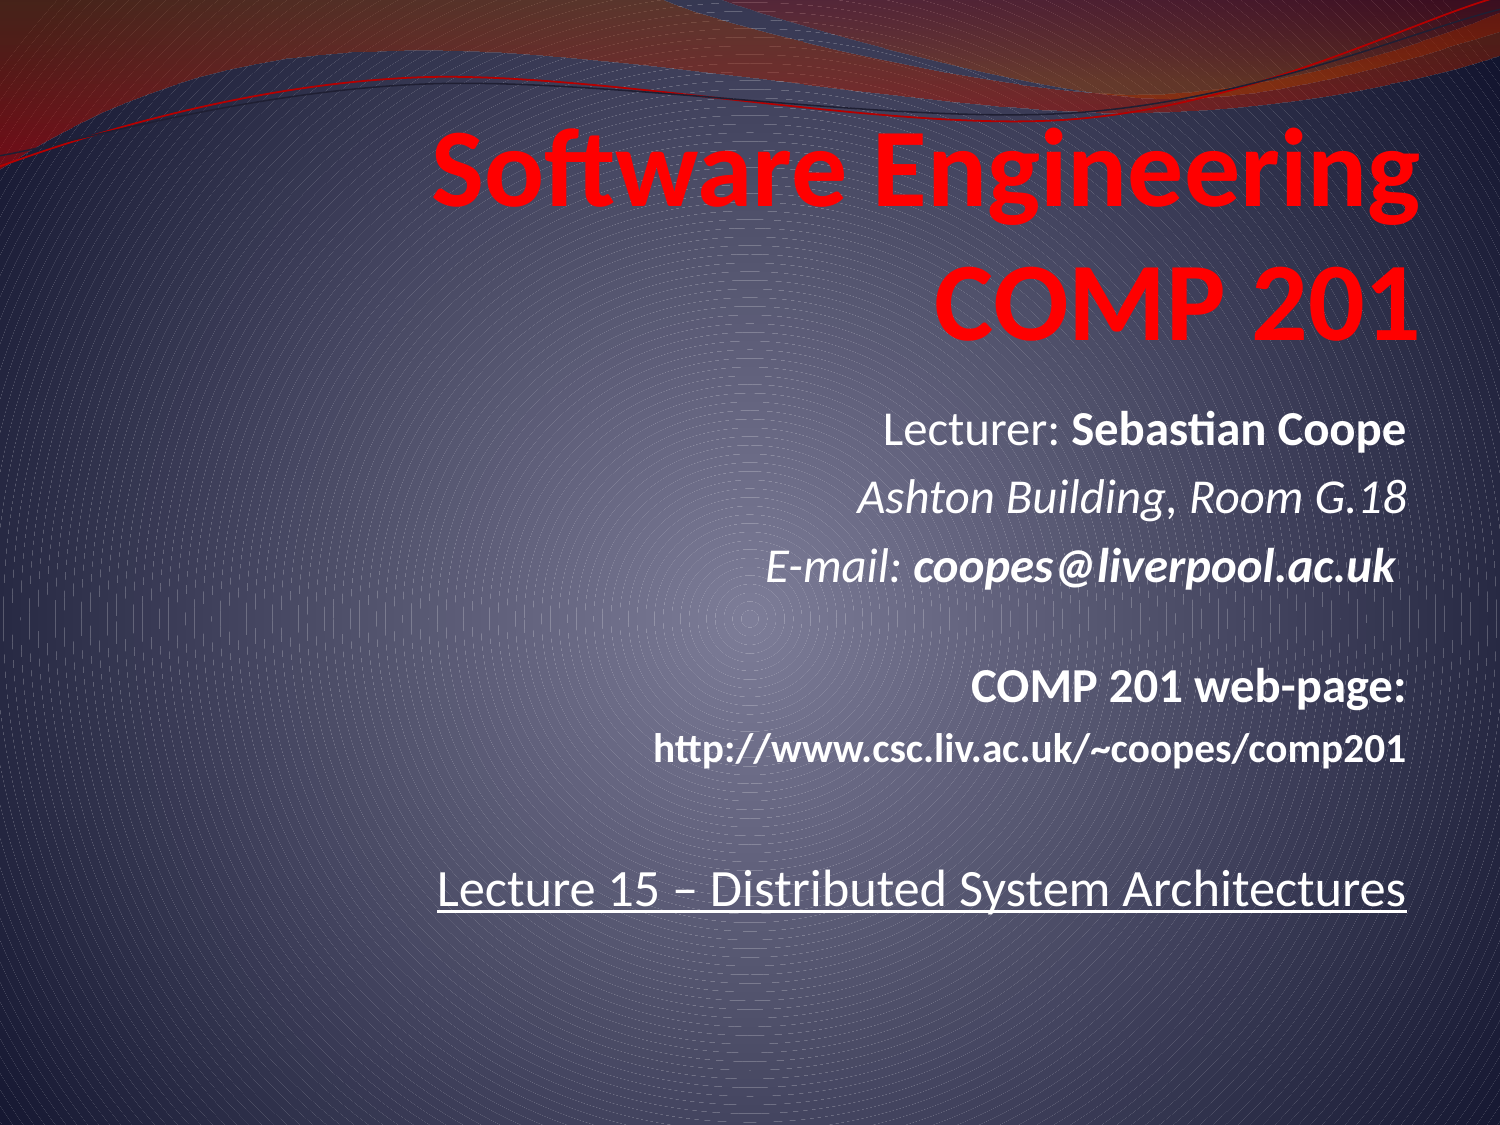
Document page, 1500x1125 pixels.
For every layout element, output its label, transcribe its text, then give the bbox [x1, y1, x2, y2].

title Software Engineering COMP 201 [150, 93, 1425, 364]
subtitle Lecturer: Sebastian Coope Ashton Building, Room G.18 E-mail: coopes@liverpool.ac.uk COMP 201 web-page: http://www.csc.liv.ac.uk/~coopes/comp201 Lecture 15 – Distributed System Architectures [116, 389, 1417, 925]
